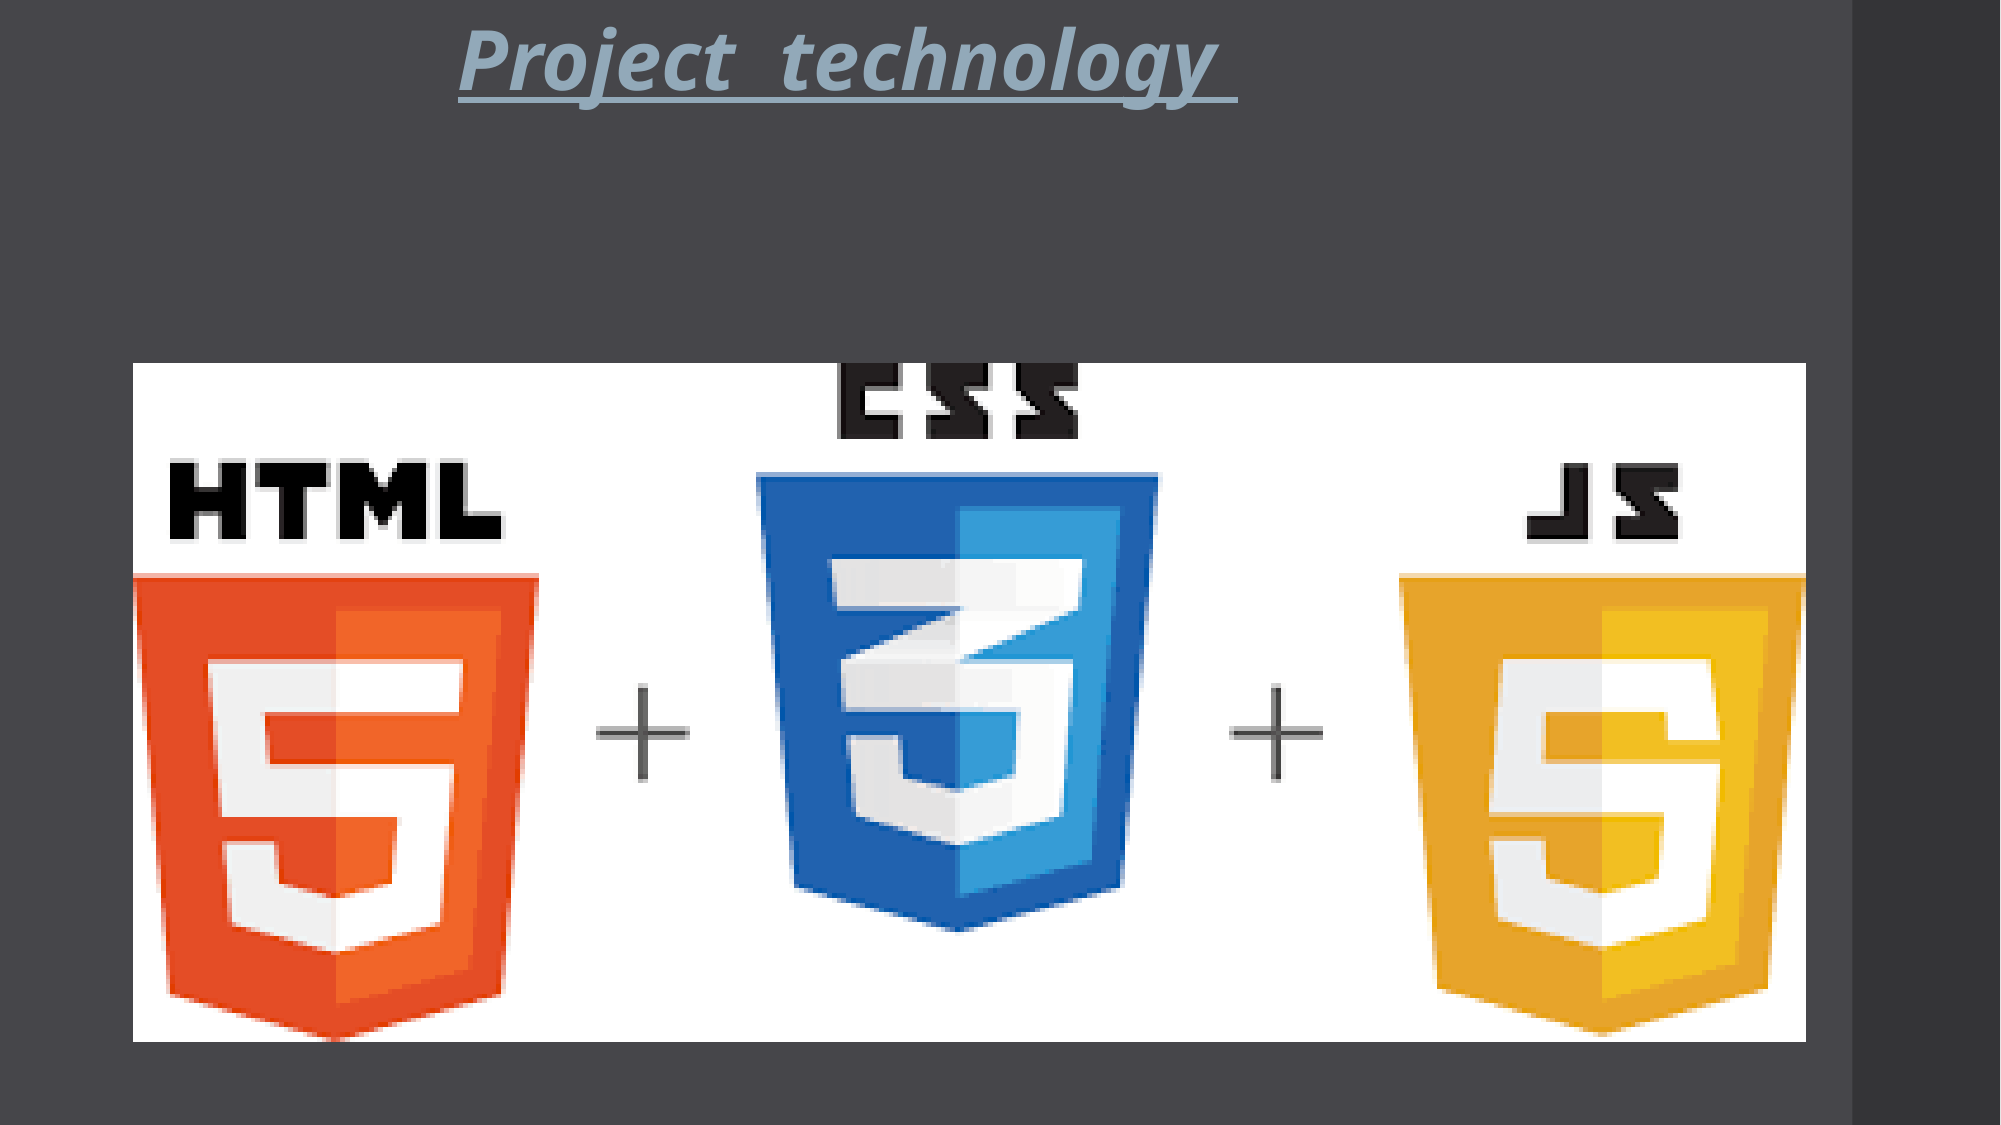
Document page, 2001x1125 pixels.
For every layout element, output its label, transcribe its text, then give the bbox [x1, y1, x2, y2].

picture [133, 363, 1807, 1042]
text_box Project technology [442, 0, 1533, 115]
